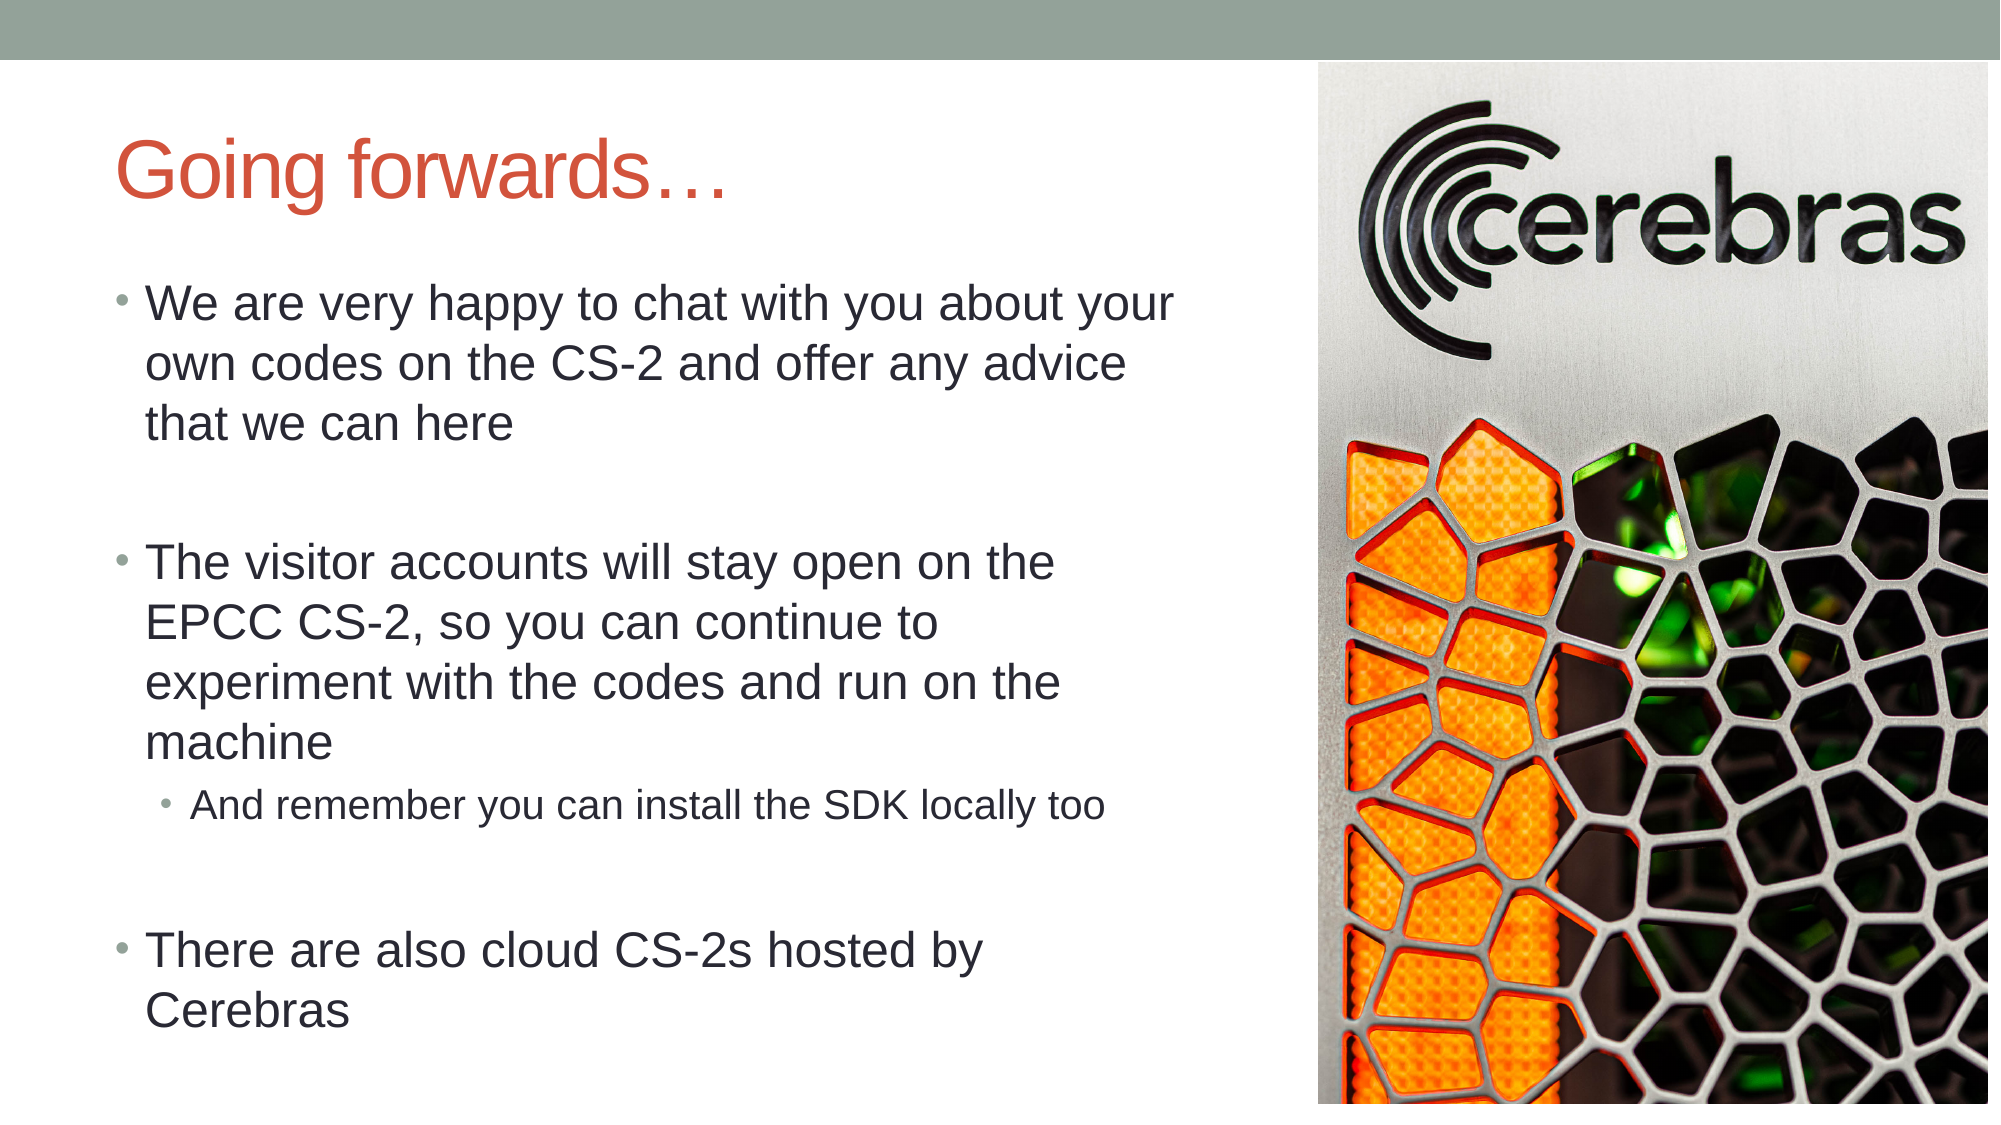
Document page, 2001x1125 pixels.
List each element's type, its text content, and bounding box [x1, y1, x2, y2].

picture [1318, 62, 1988, 1104]
list We are very happy to chat with you about your own codes on the CS-2 and offer any advice that we can here The visitor accounts will stay open on the EPCC CS-2, so you can continue to experiment with the codes and run on the machine And remember you can install the SDK locally too There are also cloud CS-2s hosted by Cerebras [99, 262, 1201, 1063]
title Going forwards… [99, 87, 1315, 244]
